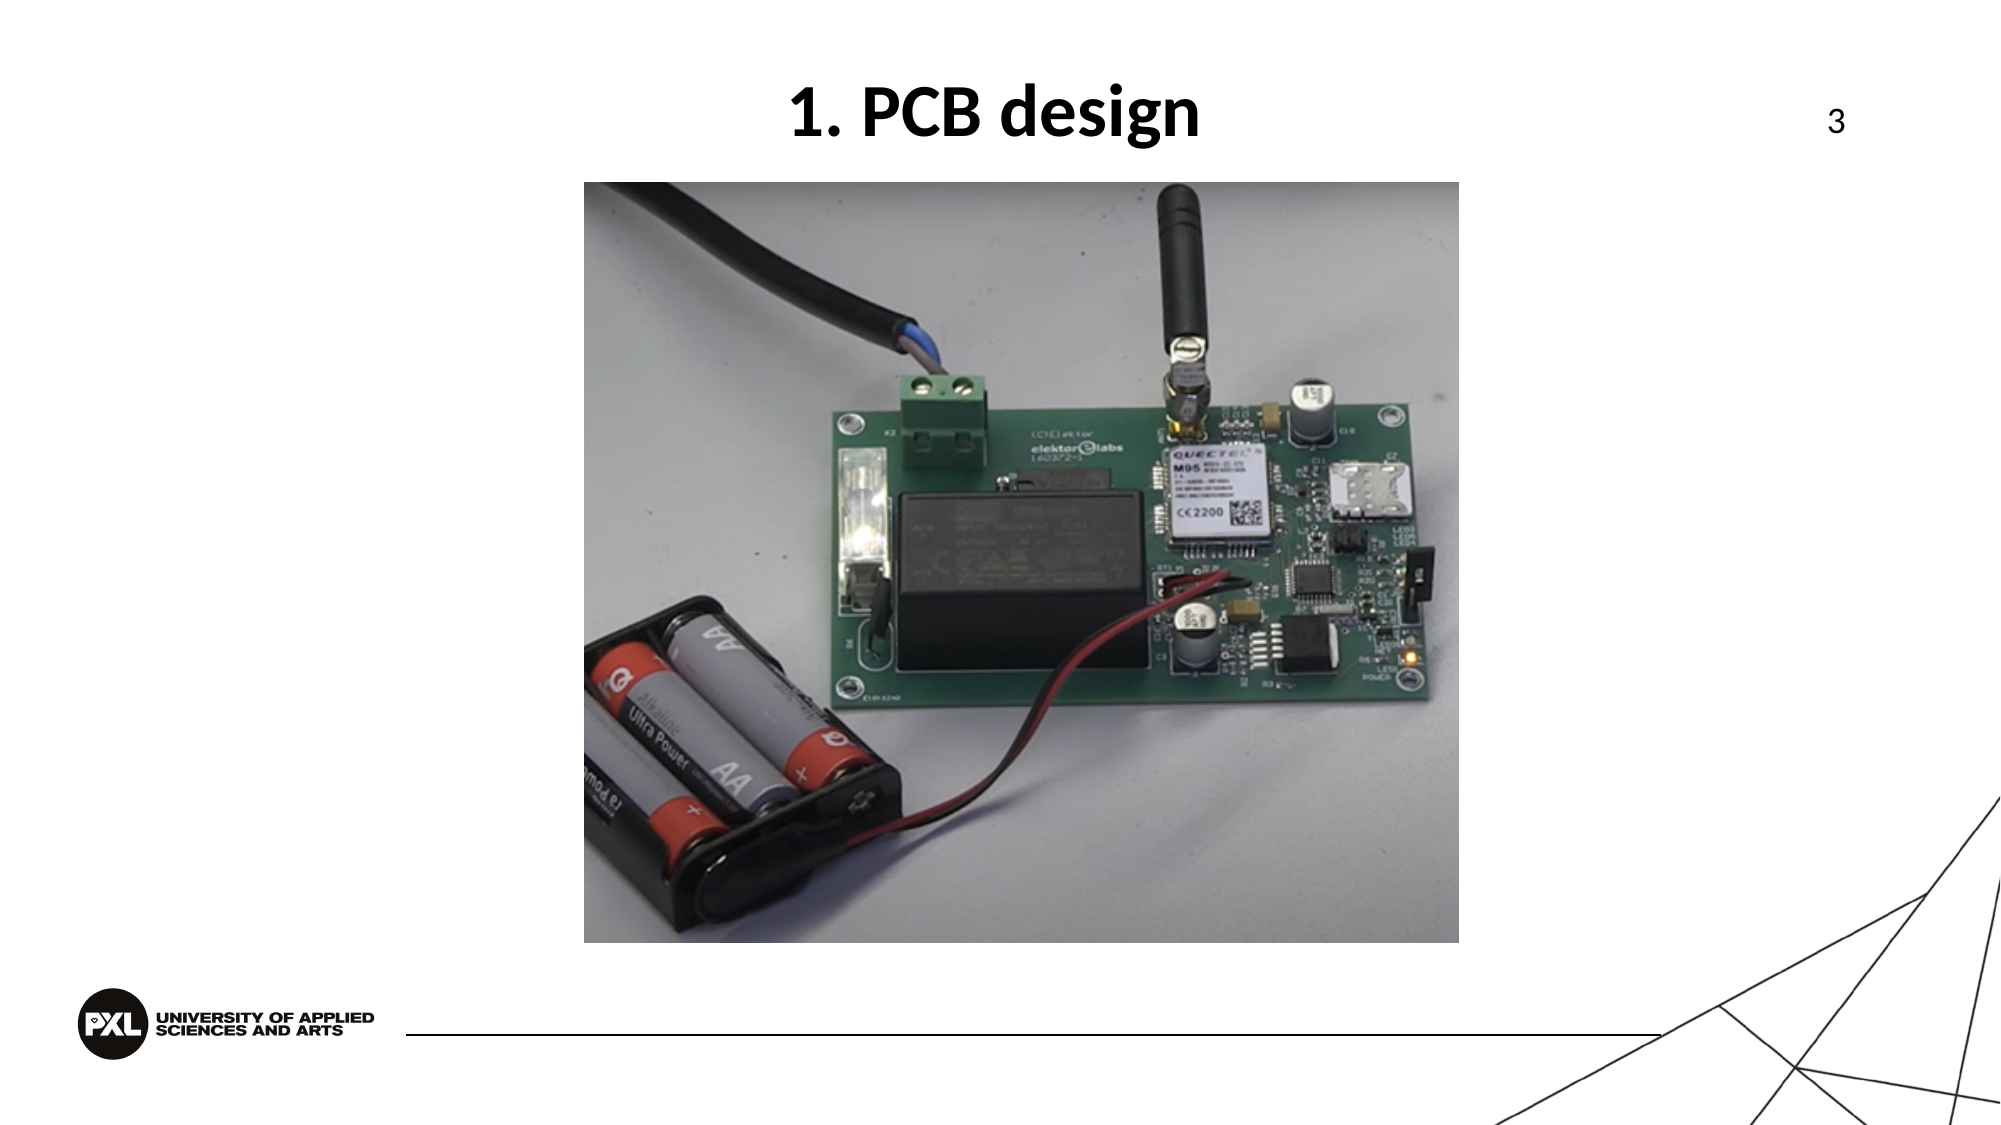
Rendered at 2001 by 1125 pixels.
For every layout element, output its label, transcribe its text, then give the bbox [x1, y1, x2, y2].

picture [1464, 760, 2001, 1125]
picture [584, 182, 1459, 943]
text_box 3 [1812, 89, 1861, 149]
title 1. PCB design [84, 71, 1904, 162]
